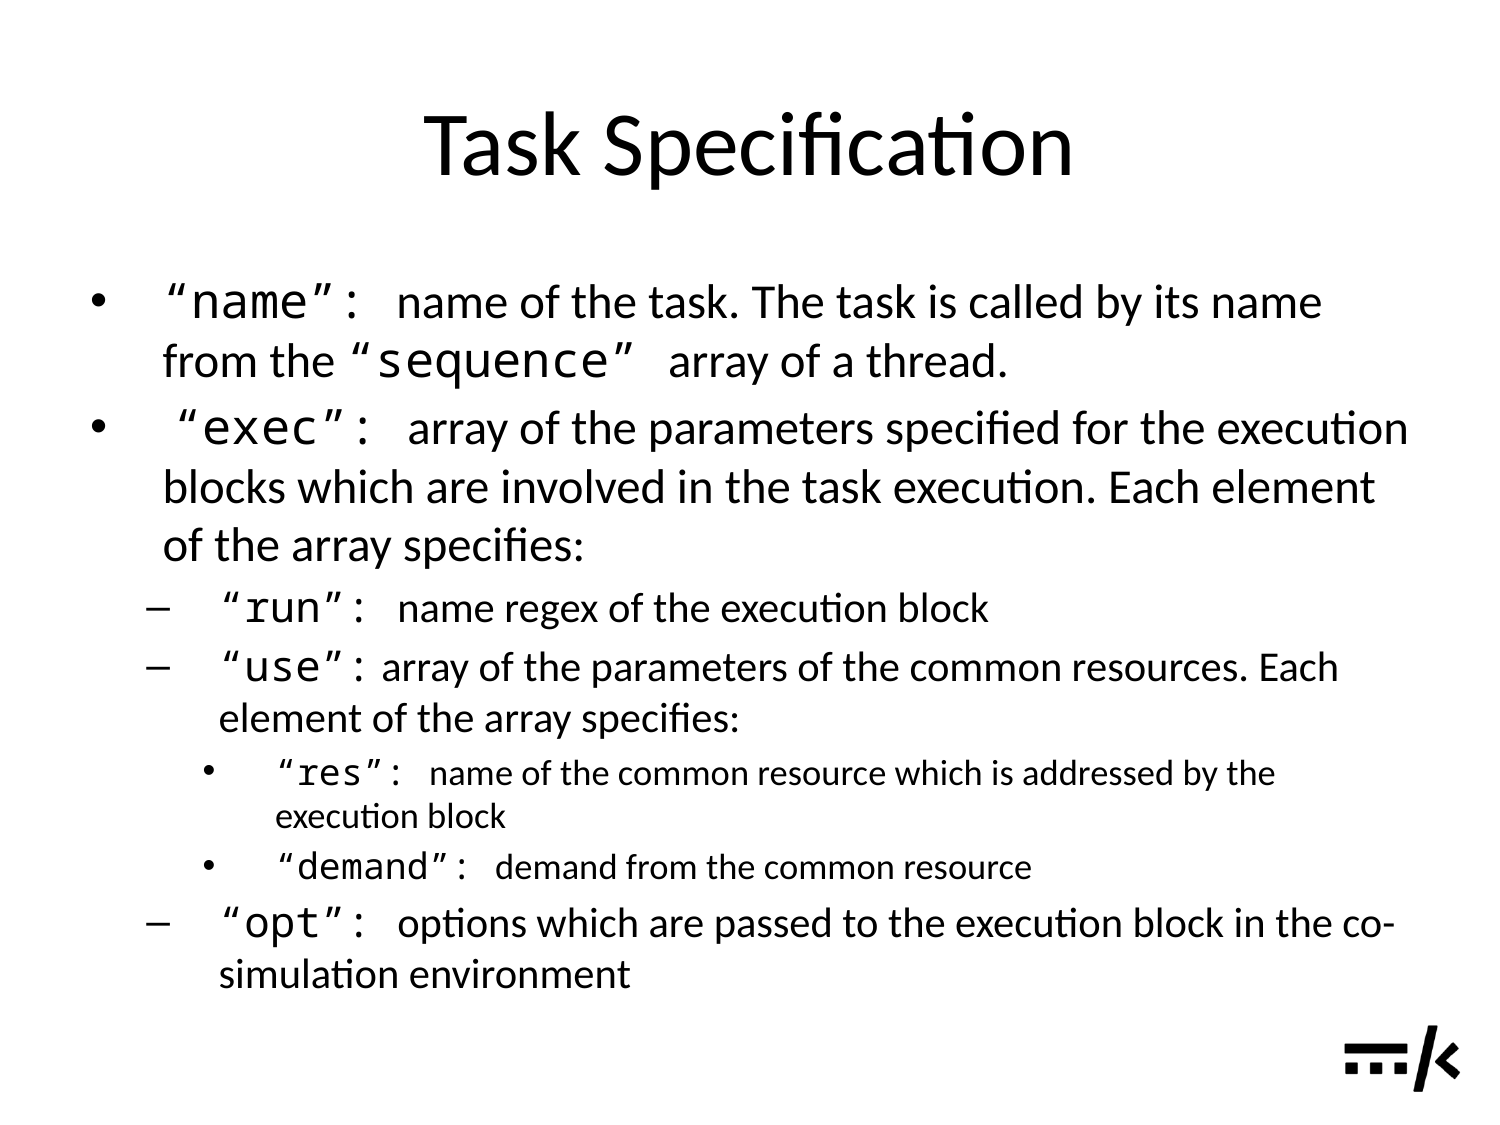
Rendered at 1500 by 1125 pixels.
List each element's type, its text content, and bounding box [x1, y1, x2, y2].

title Task Specification [75, 45, 1425, 233]
list “name”: name of the task. The task is called by its name from the “sequence” array of a thread. “exec”: array of the parameters specified for the execution blocks which are involved in the task execution. Each element of the array specifies: “run”: name regex of the execution block “use”: array of the parameters of the common resources. Each element of the array specifies: “res”: name of the common resource which is addressed by the execution block “demand”: demand from the common resource “opt”: options which are passed to the execution block in the co-simulation environment [75, 262, 1425, 1005]
picture [1312, 987, 1490, 1125]
